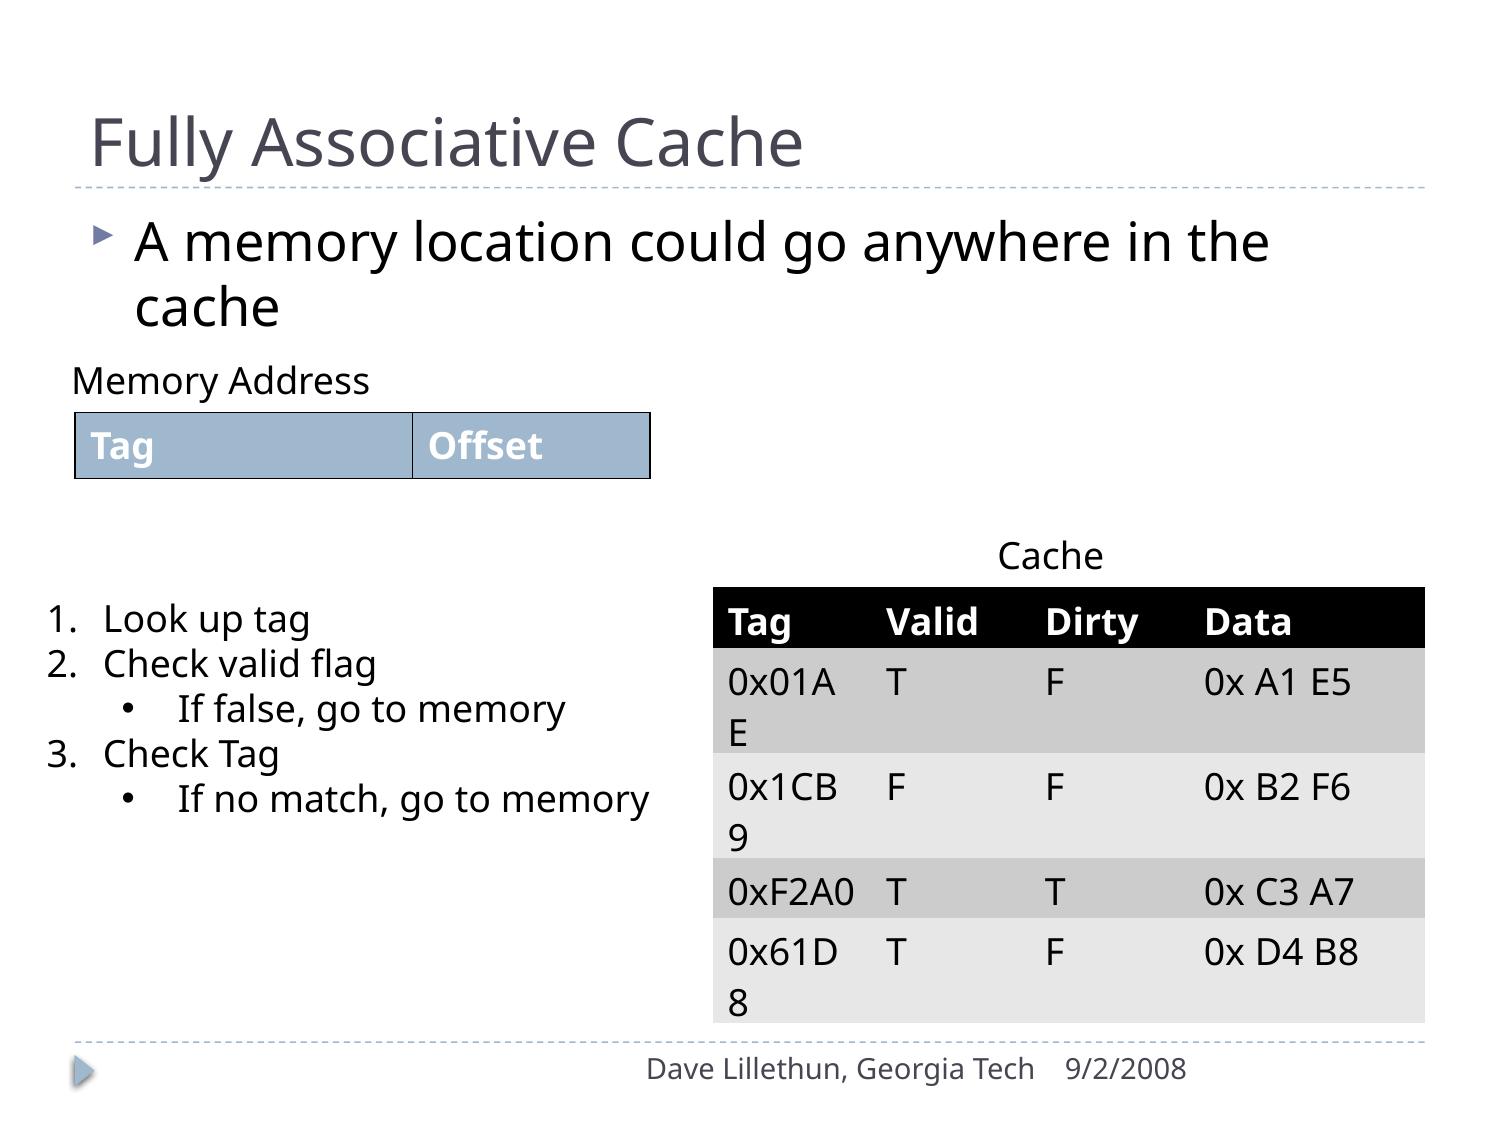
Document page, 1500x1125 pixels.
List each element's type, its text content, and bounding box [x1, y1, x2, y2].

table_cell 0x61D8 [713, 918, 871, 1023]
table_cell 0x B2 F6 [1189, 753, 1425, 858]
text_box Memory Address [56, 349, 386, 410]
table_header Data [1189, 587, 1425, 648]
table_header Valid [871, 587, 1030, 648]
text_box A memory location could go anywhere in the cache [74, 199, 1425, 288]
title Fully Associative Cache [75, 37, 1425, 188]
table_header Tag [76, 413, 412, 478]
table_cell T [871, 648, 1030, 753]
table_cell 0x D4 B8 [1189, 918, 1425, 1023]
table_header Offset [413, 413, 649, 478]
text_box Cache [982, 524, 1120, 585]
table_cell F [1030, 918, 1189, 1023]
table_cell F [1030, 753, 1189, 858]
table_cell T [871, 858, 1030, 918]
text_box Look up tag Check valid flag If false, go to memory Check Tag If no match, go to memory [31, 587, 665, 828]
table_cell 0x1CB9 [713, 753, 871, 858]
table_cell T [1030, 858, 1189, 918]
table_header Dirty [1030, 587, 1189, 648]
table_cell 0xF2A0 [713, 858, 871, 918]
table_header Tag [713, 587, 871, 648]
table_cell F [1030, 648, 1189, 753]
table_cell 0x A1 E5 [1189, 648, 1425, 753]
table_cell 0x01AE [713, 648, 871, 753]
table_cell F [871, 753, 1030, 858]
table_cell T [871, 918, 1030, 1023]
table_cell 0x C3 A7 [1189, 858, 1425, 918]
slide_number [1051, 1042, 1426, 1103]
footer Dave Lillethun, Georgia Tech [475, 1042, 1051, 1103]
